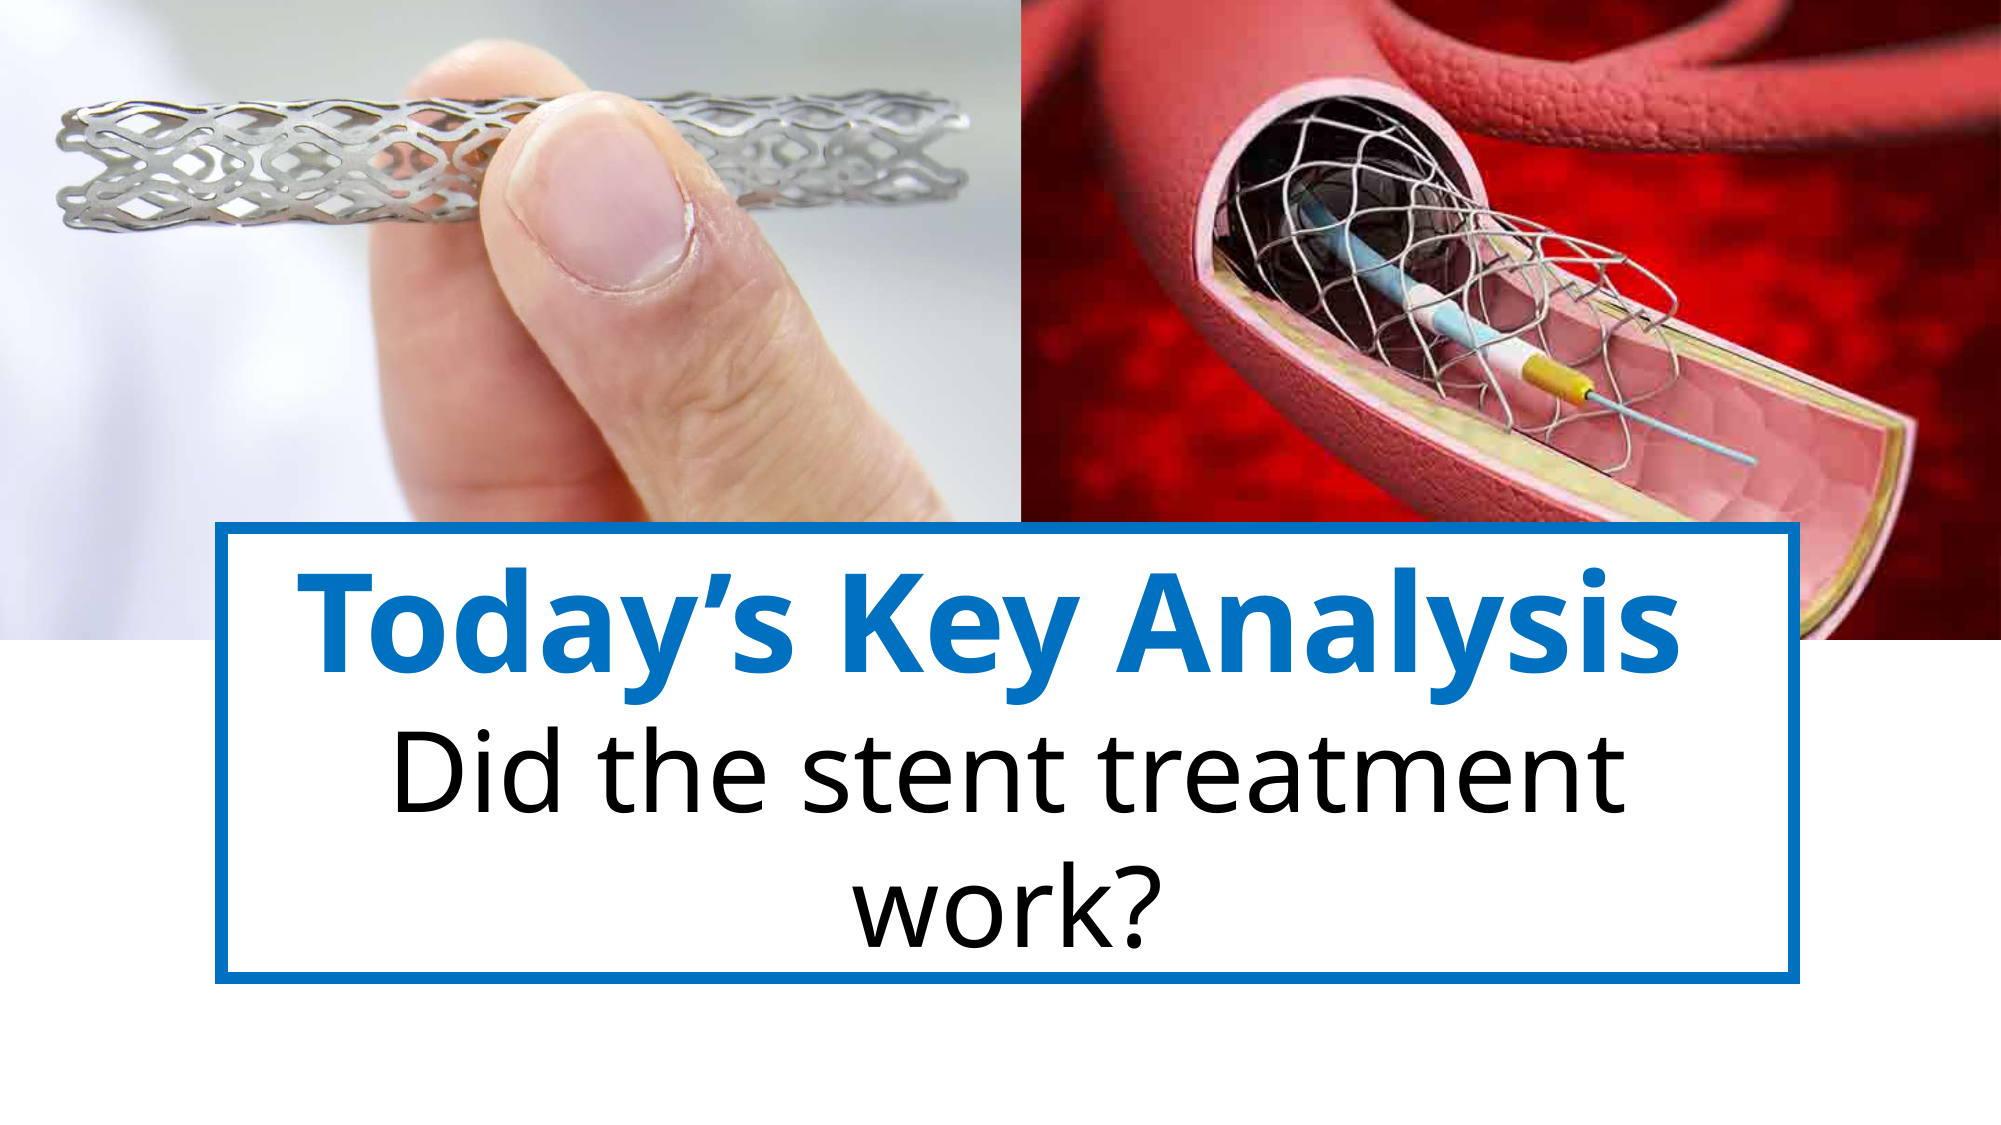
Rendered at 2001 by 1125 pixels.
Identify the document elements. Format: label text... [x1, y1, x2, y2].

picture [0, 0, 2001, 640]
text_box Today’s Key Analysis Did the stent treatment work? [220, 640, 1795, 979]
